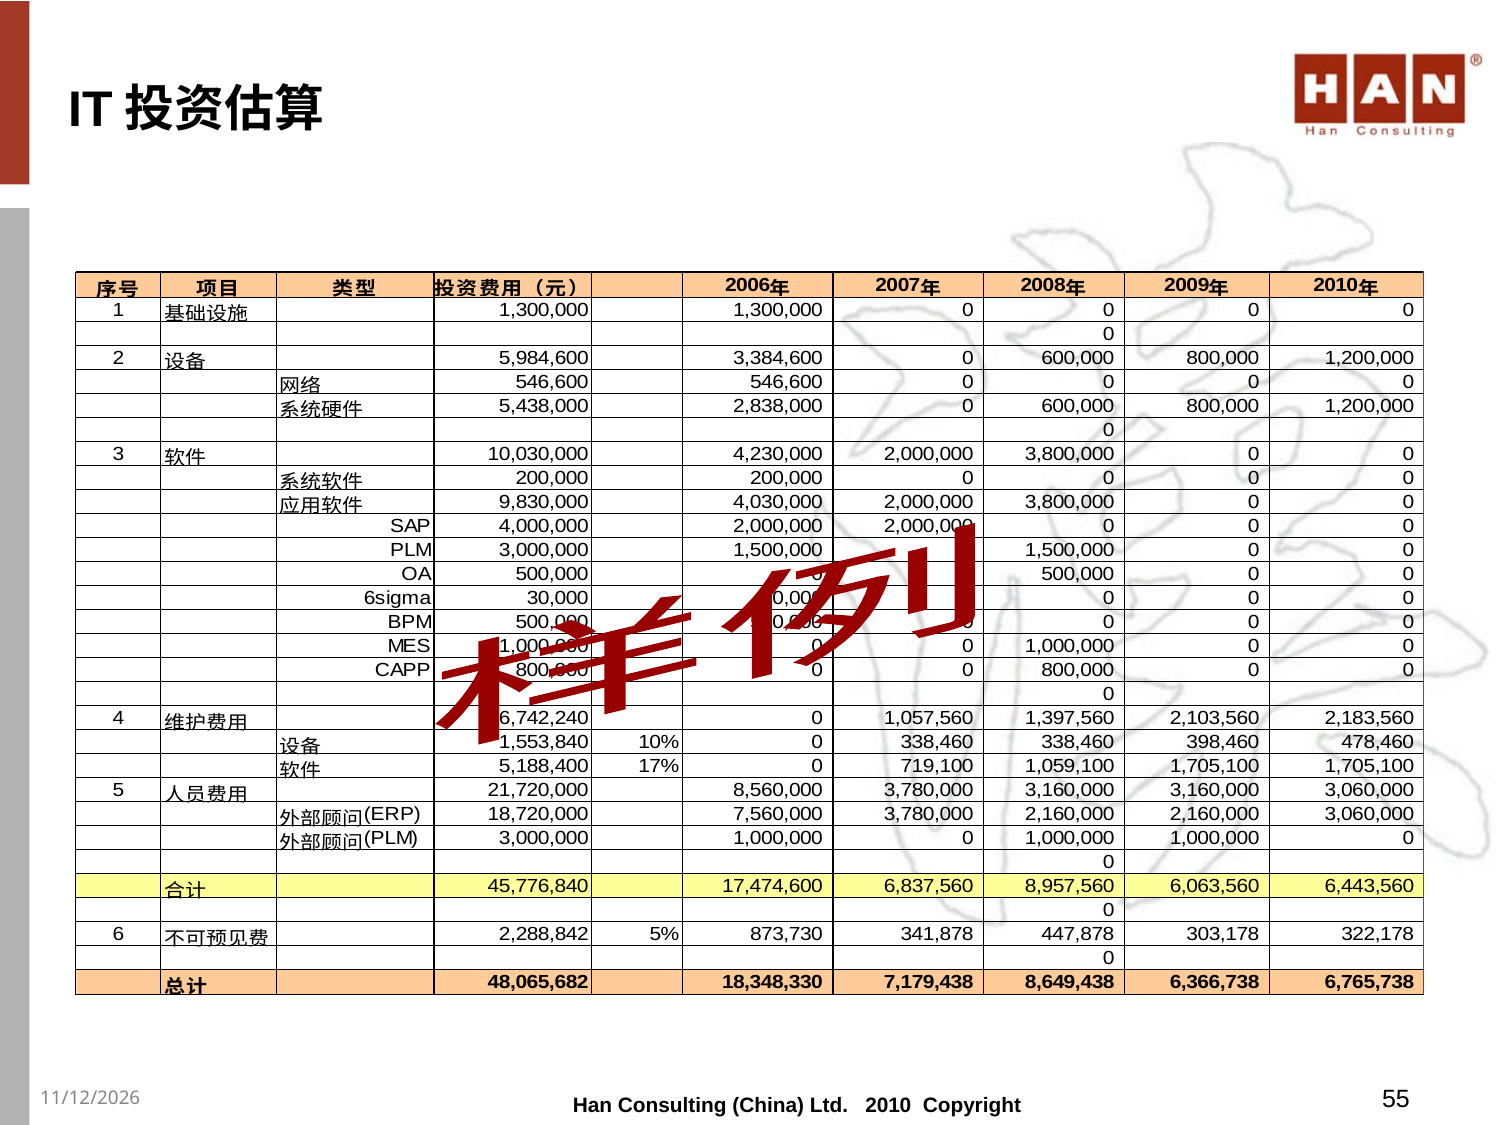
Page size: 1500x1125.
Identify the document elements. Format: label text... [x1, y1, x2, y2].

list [74, 271, 1426, 996]
picture [800, 142, 1496, 938]
slide_number 55 [1074, 1074, 1426, 1125]
title IT投资估算 [52, 30, 1282, 183]
picture [1293, 51, 1483, 138]
